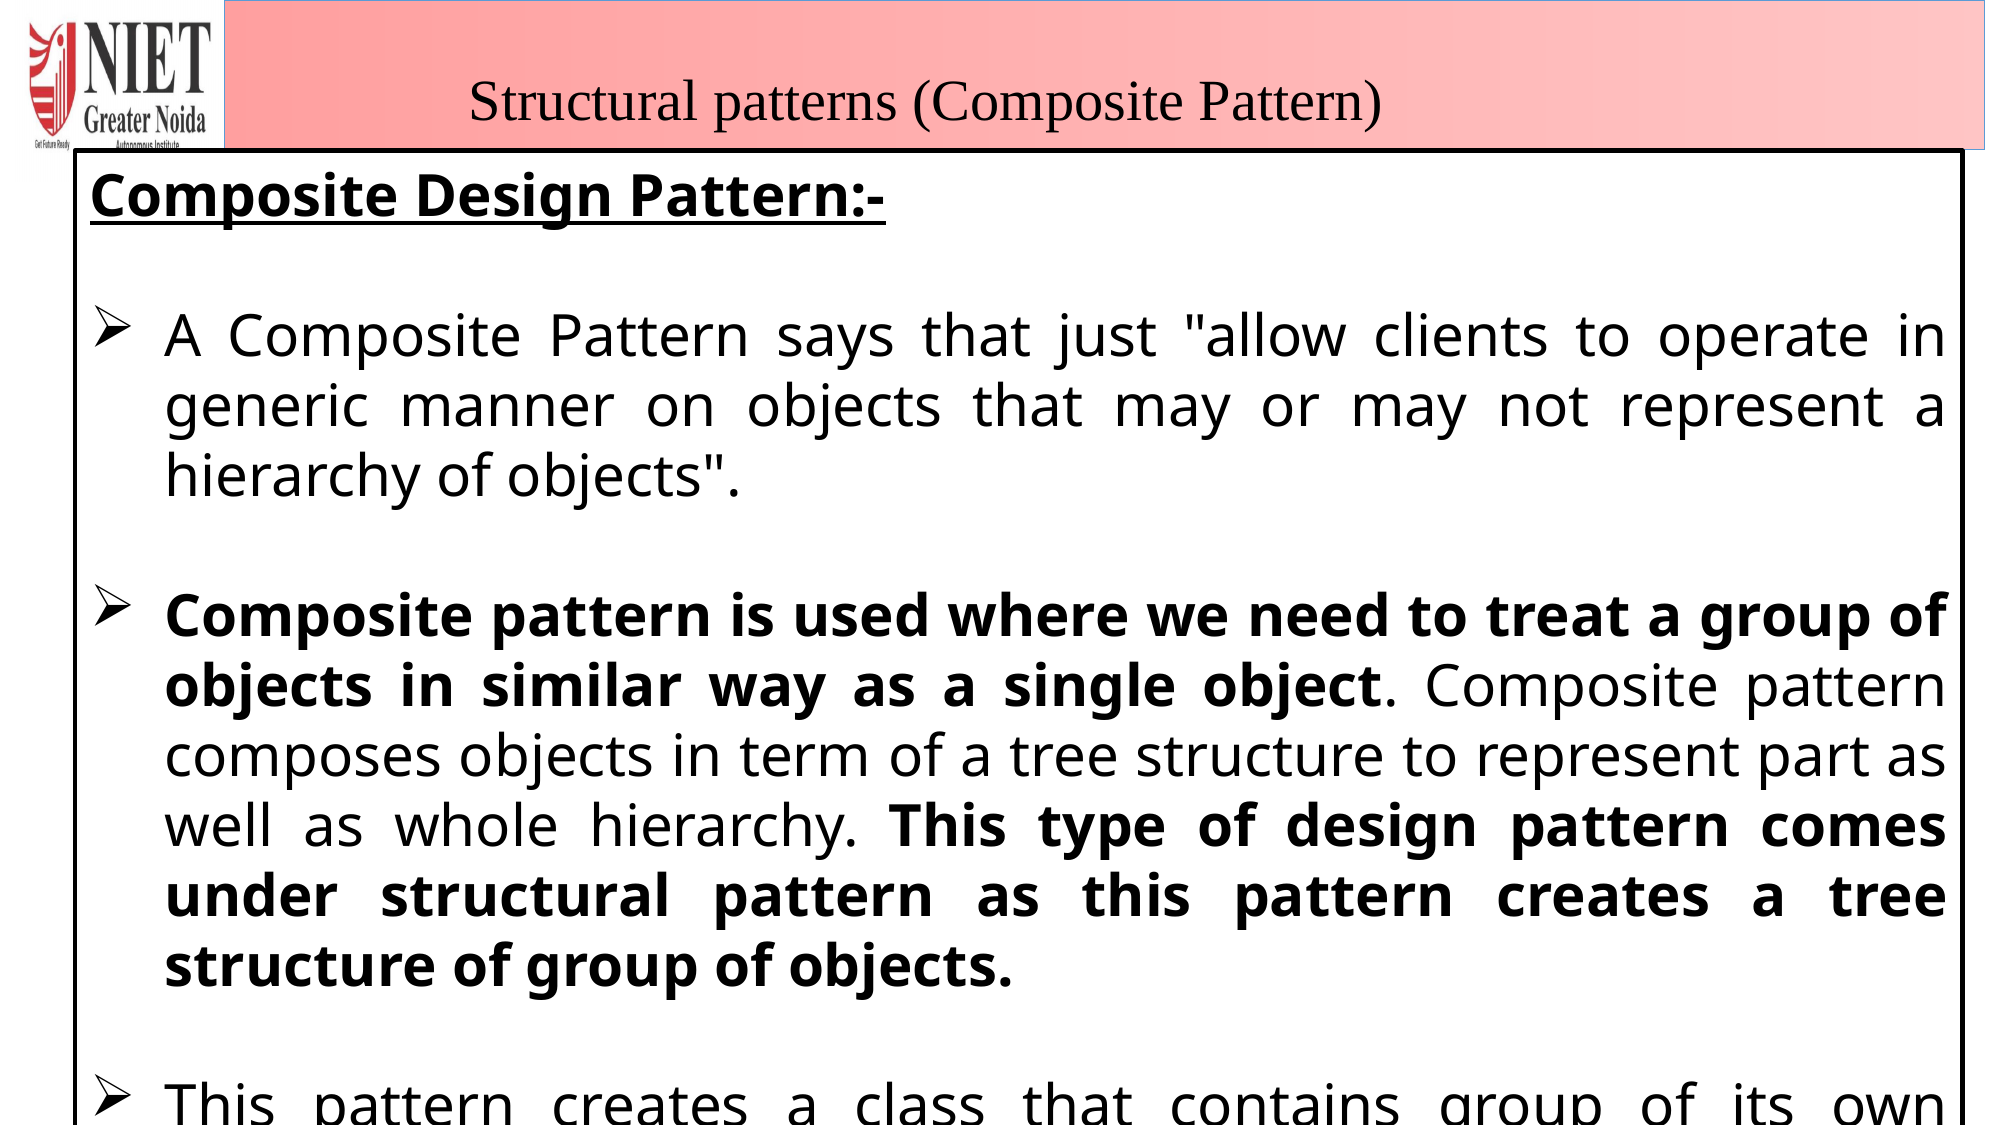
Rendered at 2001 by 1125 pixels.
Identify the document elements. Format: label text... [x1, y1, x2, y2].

text_box Composite Design Pattern:- A Composite Pattern says that just "allow clients to operate in generic manner on objects that may or may not represent a hierarchy of objects". Composite pattern is used where we need to treat a group of objects in similar way as a single object. Composite pattern composes objects in term of a tree structure to represent part as well as whole hierarchy. This type of design pattern comes under structural pattern as this pattern creates a tree structure of group of objects. This pattern creates a class that contains group of its own objects. This class provides ways to modify its group of same objects. [74, 150, 1963, 1125]
text_box Structural patterns (Composite Pattern) [453, 49, 1455, 140]
picture [15, 0, 224, 182]
